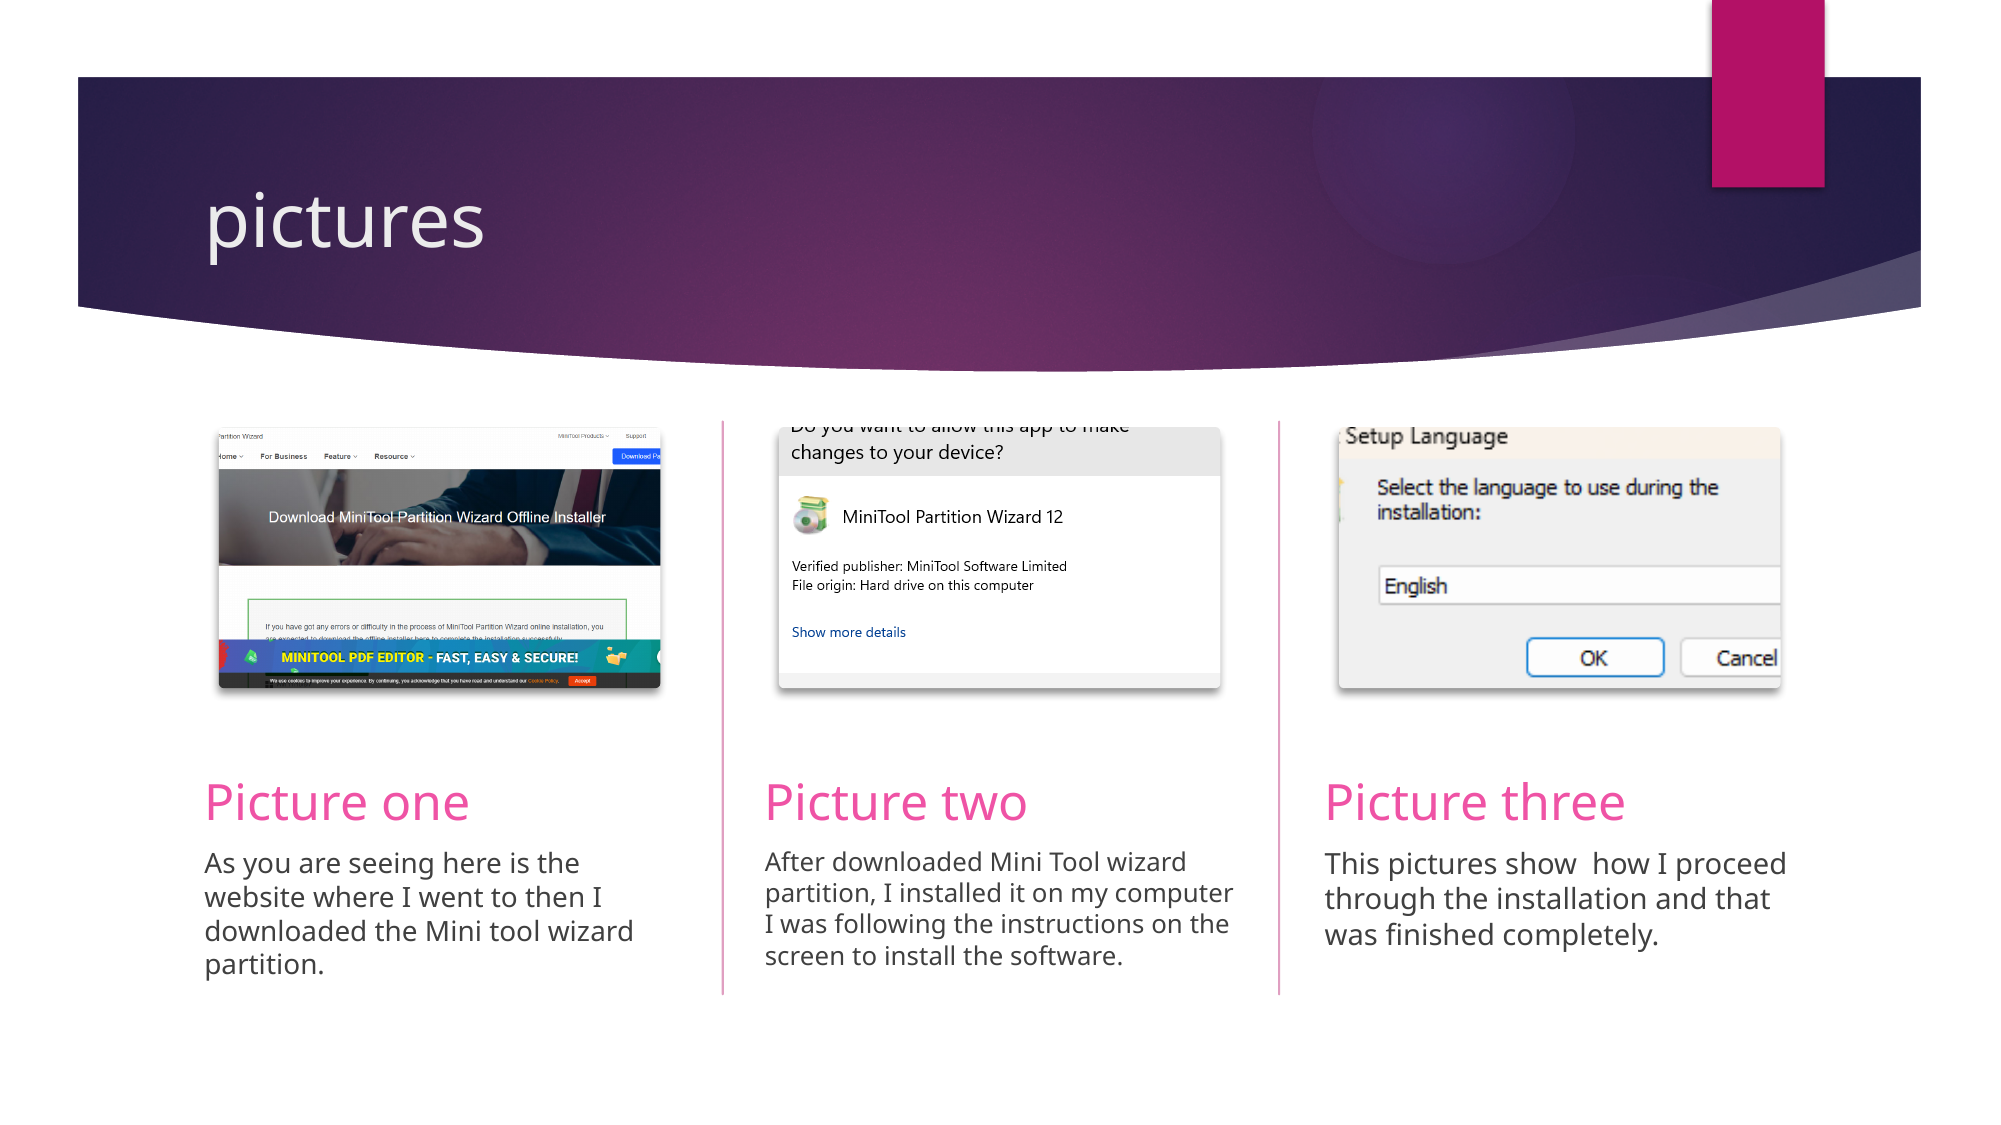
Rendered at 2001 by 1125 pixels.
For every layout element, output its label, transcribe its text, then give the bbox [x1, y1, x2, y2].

title pictures [189, 159, 1638, 276]
list This pictures show how I proceed through the installation and that was finished completely. [1309, 838, 1810, 989]
list Picture three [1309, 743, 1810, 838]
picture [218, 426, 661, 689]
picture [778, 426, 1221, 689]
list Picture one [189, 743, 690, 838]
list Picture two [749, 743, 1250, 838]
picture [1338, 426, 1781, 689]
list As you are seeing here is the website where I went to then I downloaded the Mini tool wizard partition. [189, 838, 690, 989]
list After downloaded Mini Tool wizard partition, I installed it on my computer I was following the instructions on the screen to install the software. [749, 838, 1251, 989]
